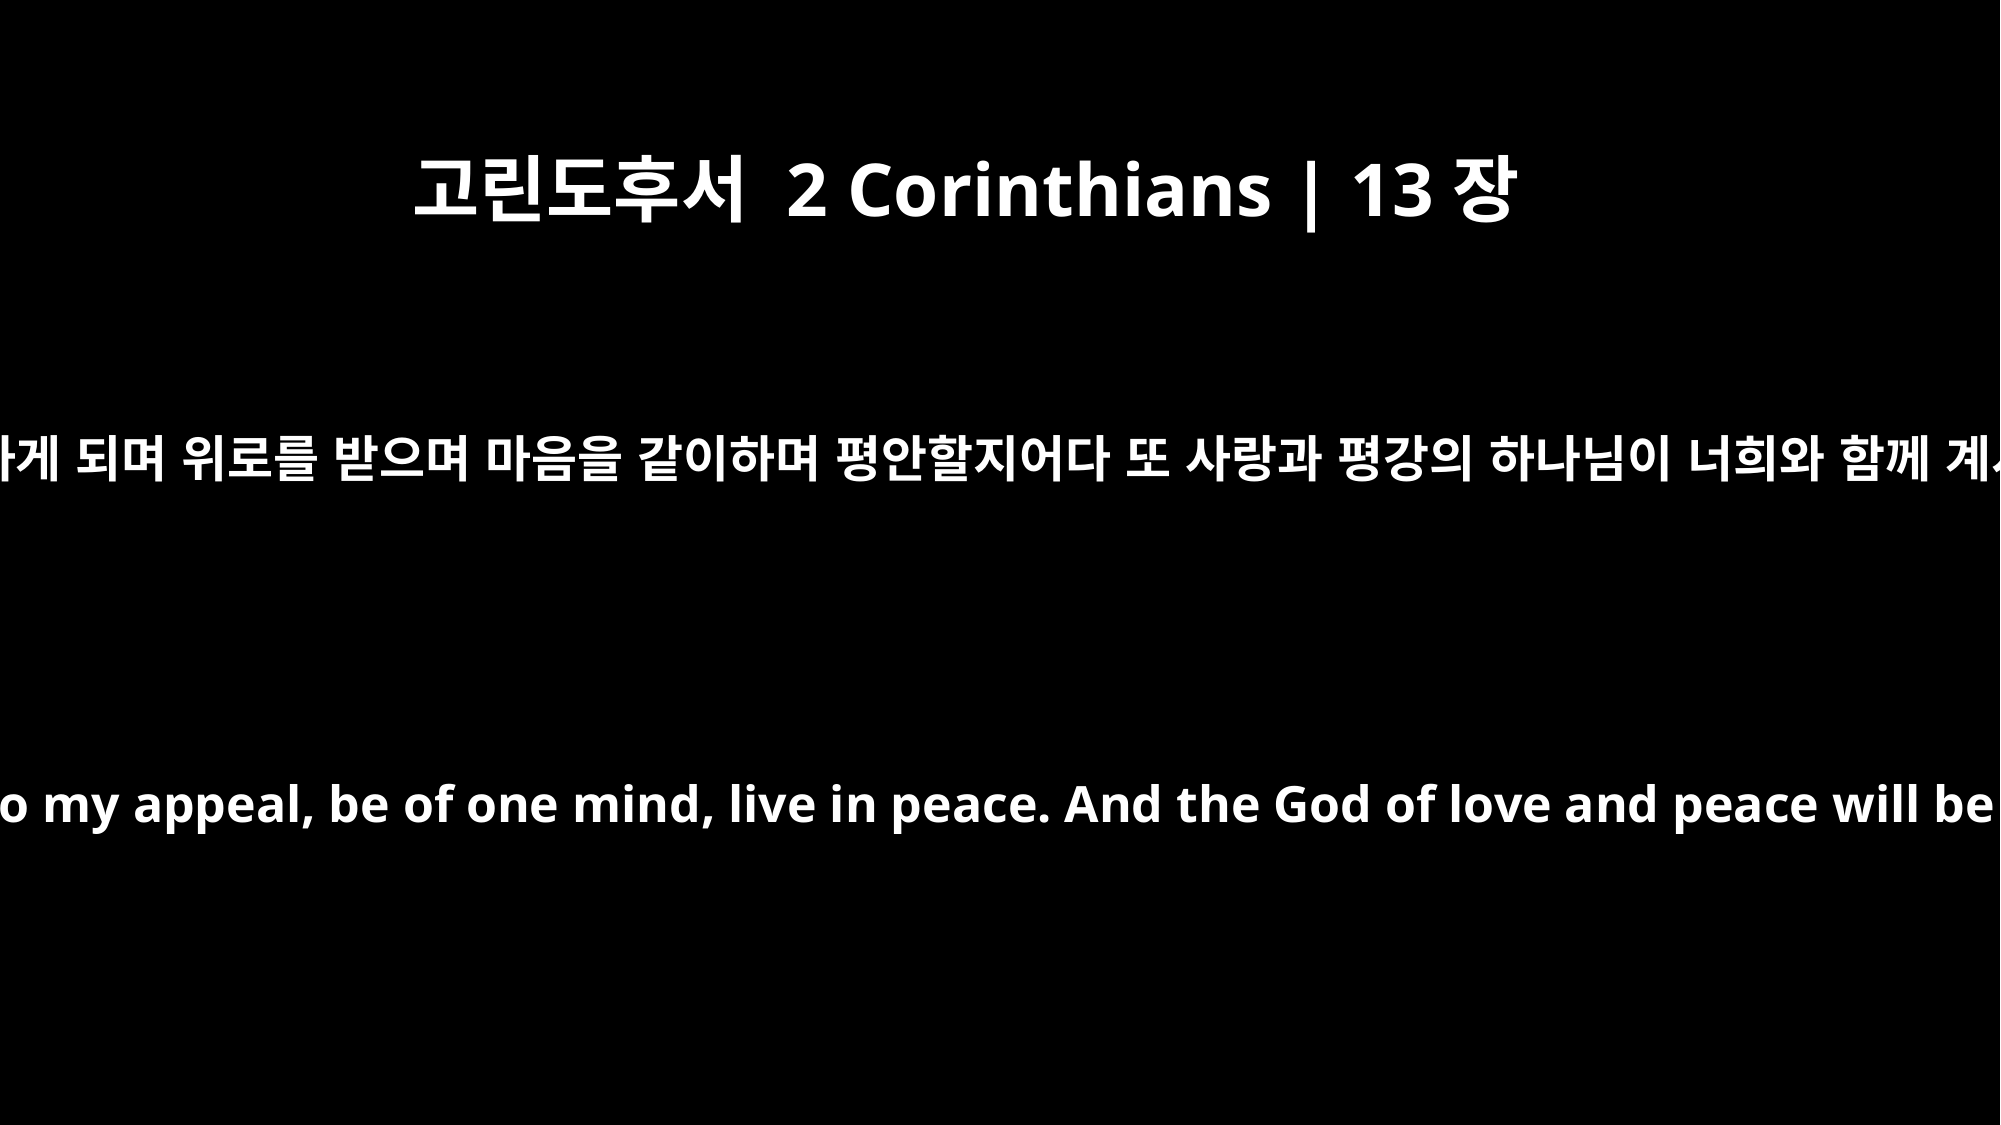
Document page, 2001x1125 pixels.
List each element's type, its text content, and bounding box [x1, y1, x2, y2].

text_box 고린도후서 2 Corinthians | 13장 [397, 136, 1535, 239]
text_box Finally, brothers, good-by. Aim for perfection, listen to my appeal, be of one mind, live in peace. And the God of love and peace will be with you. Greet one another with a holy kiss. [0, 764, 2000, 840]
text_box 11 마지막으로 말하노니 형제들아 기뻐하라 온전하게 되며 위로를 받으며 마음을 같이하며 평안할지어다 또 사랑과 평강의 하나님이 너희와 함께 계시리라 거룩하게 입맞춤으로 서로 문안하라 [0, 359, 2000, 495]
